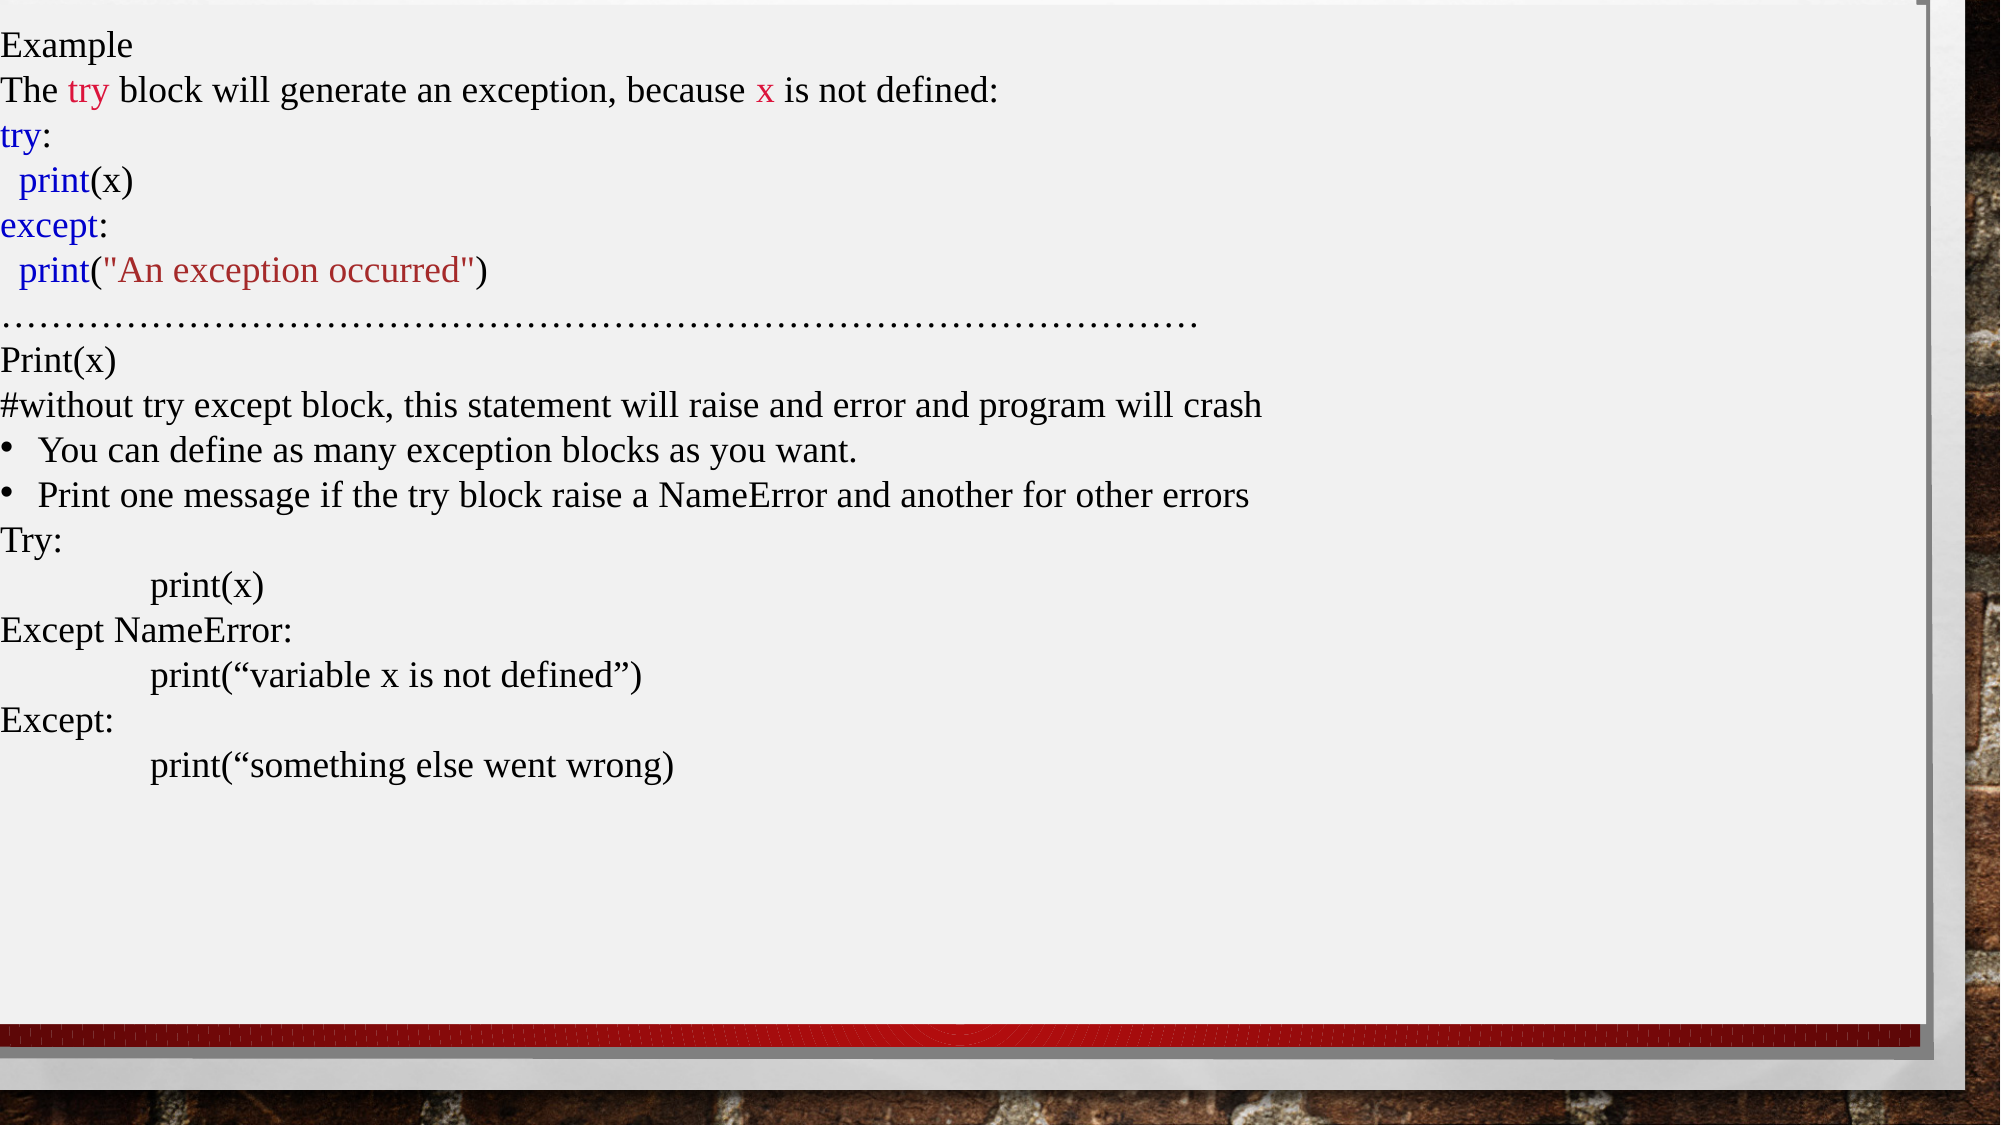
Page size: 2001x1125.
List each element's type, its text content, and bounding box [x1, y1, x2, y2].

picture [0, 0, 2000, 1125]
list Example The try block will generate an exception, because x is not defined: try: print(x) except: print("An exception occurred") …………………………………………………………………………………… Print(x) #without try except block, this statement will raise and error and program will crash You can define as many exception blocks as you want. Print one message if the try block raise a NameError and another for other errors Try: print(x) Except NameError: print(“variable x is not defined”) Except: print(“something else went wrong) [0, 4, 1927, 1025]
